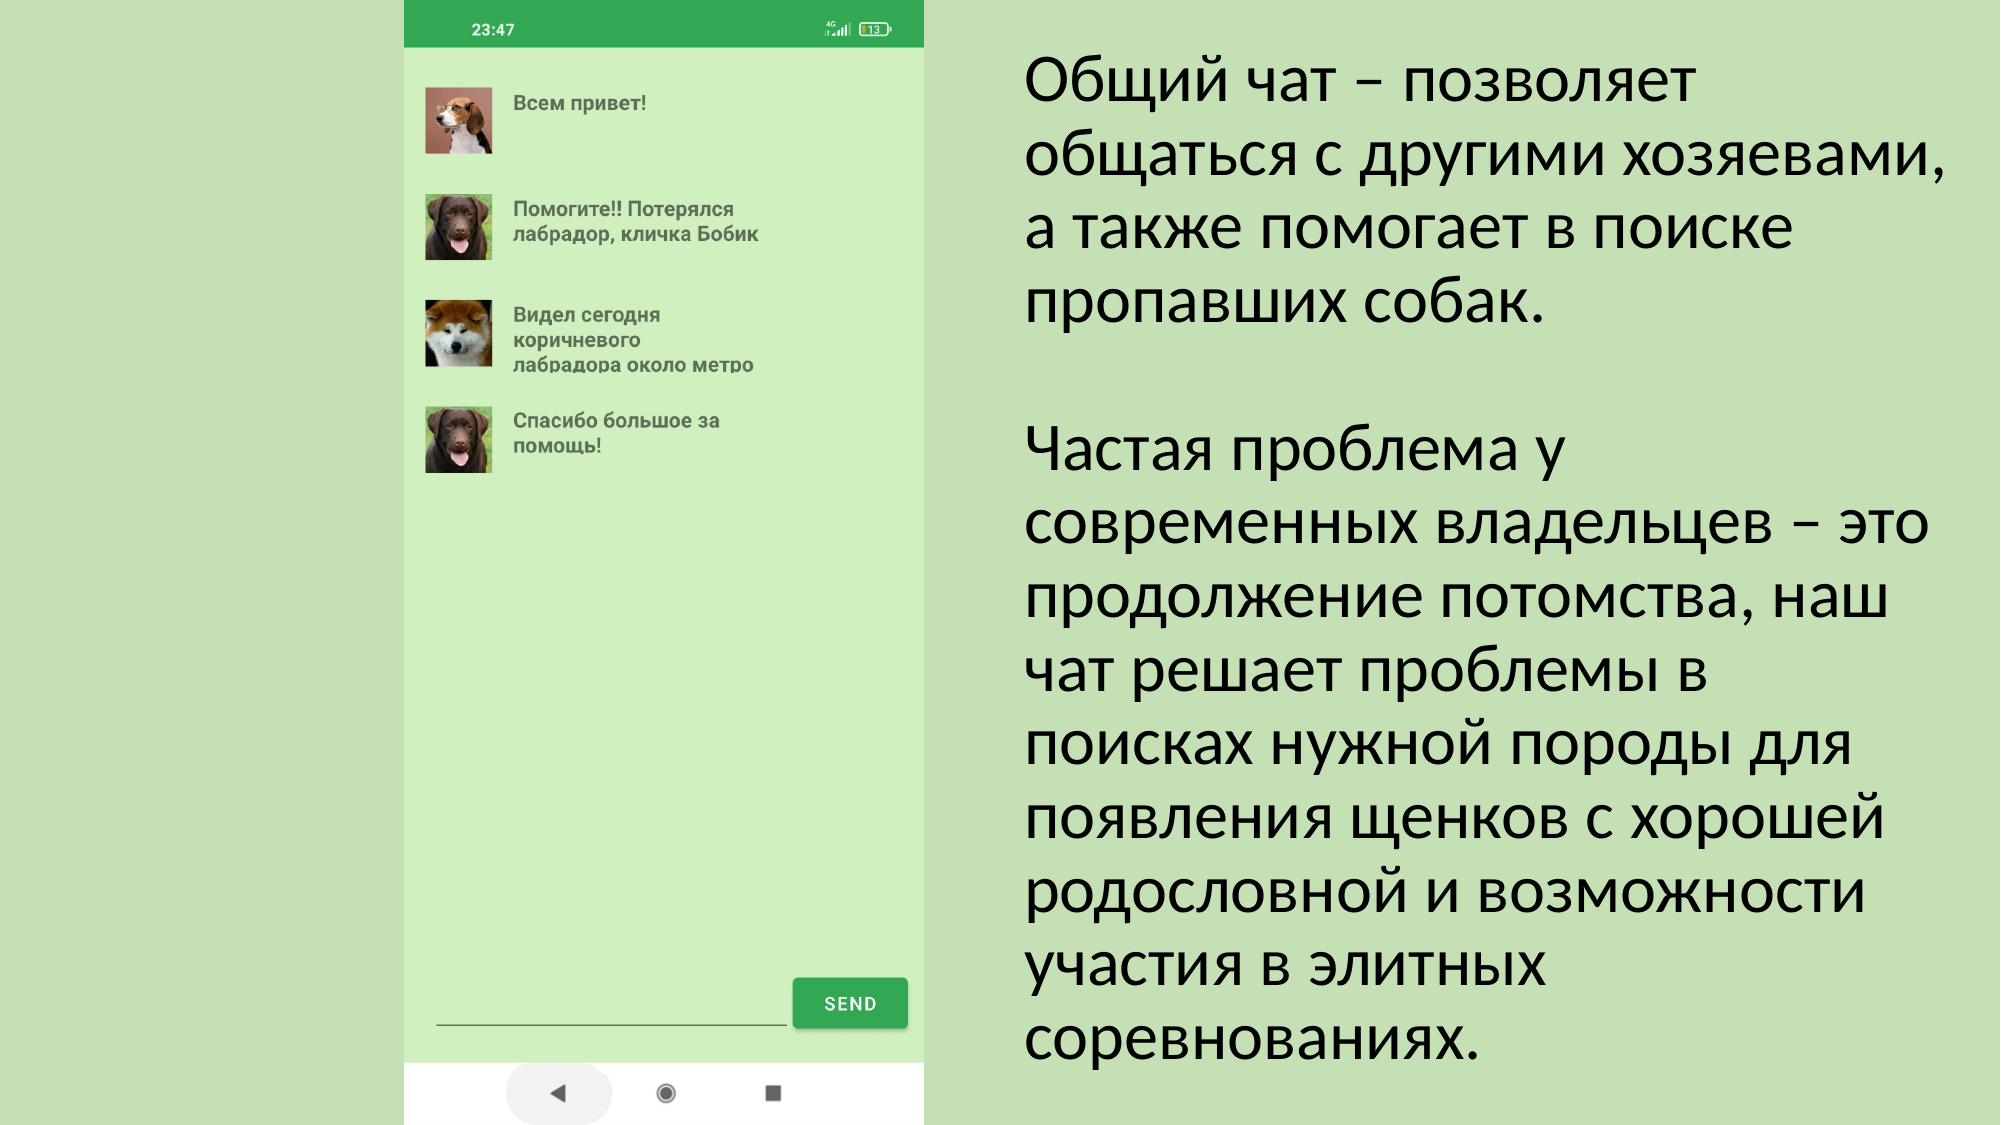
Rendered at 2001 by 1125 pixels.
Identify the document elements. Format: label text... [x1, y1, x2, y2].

text_box Общий чат – позволяет общаться с другими хозяевами, а также помогает в поиске пропавших собак. Частая проблема у современных владельцев – это продолжение потомства, наш чат решает проблемы в поисках нужной породы для появления щенков с хорошей родословной и возможности участия в элитных соревнованиях. [1009, 35, 1967, 1090]
picture [404, 0, 924, 1125]
